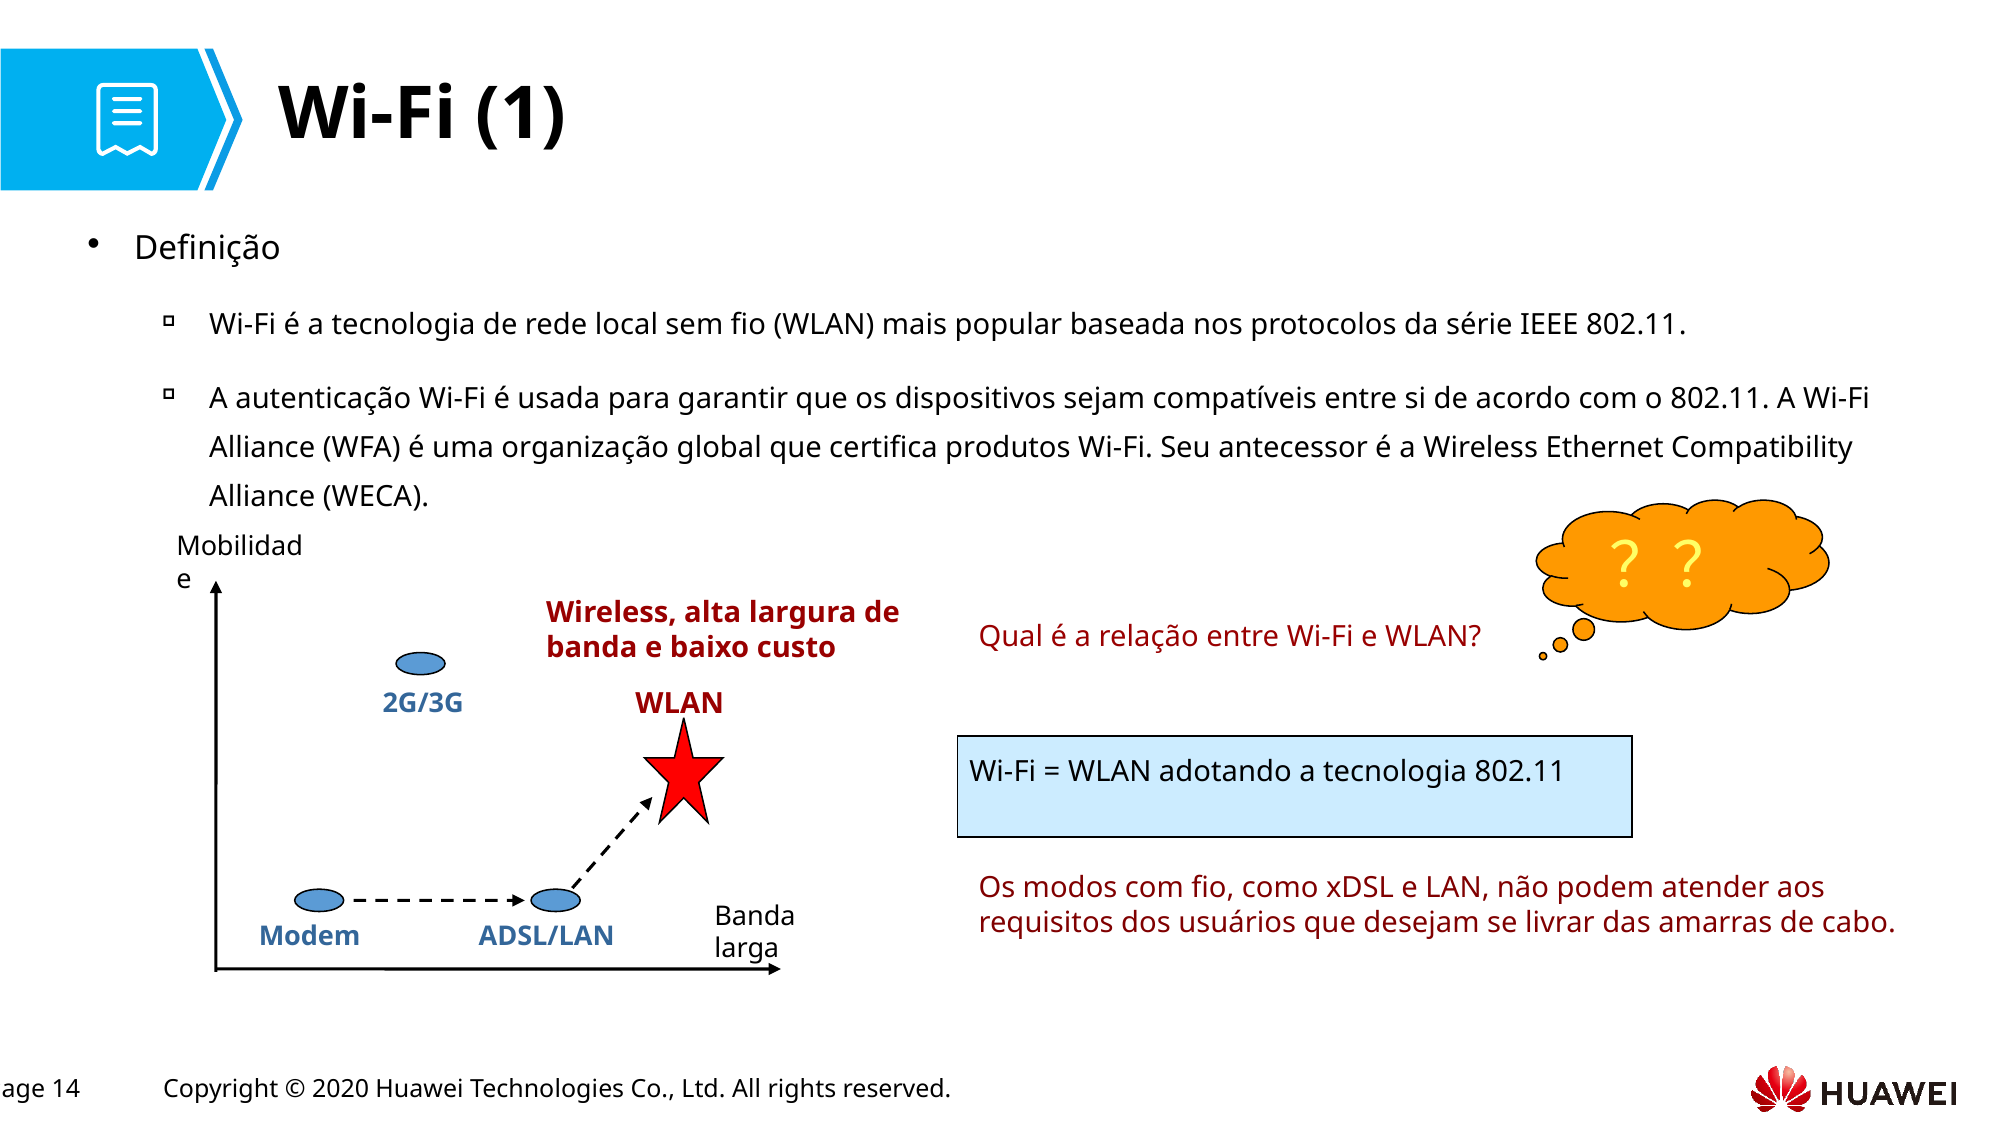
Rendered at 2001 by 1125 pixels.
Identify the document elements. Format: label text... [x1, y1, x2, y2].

text_box ？？ [1553, 637, 1568, 653]
text_box Qual é a relação entre Wi-Fi e WLAN? [966, 534, 1552, 736]
list Definição Wi-Fi é a tecnologia de rede local sem fio (WLAN) mais popular baseada nos protocolos da série IEEE 802.11. A autenticação Wi-Fi é usada para garantir que os dispositivos sejam compatíveis entre si de acordo com o 802.11. A Wi-Fi Alliance (WFA) é uma organização global que certifica produtos Wi-Fi. Seu antecessor é a Wireless Ethernet Compatibility Alliance (WECA). [73, 203, 1930, 972]
title Wi-Fi (1) [261, 67, 1875, 173]
text_box ？？ [1572, 618, 1595, 641]
text_box ？？ [1536, 500, 1829, 630]
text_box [161, 521, 951, 972]
text_box Wi-Fi = WLAN adotando a tecnologia 802.11 [957, 736, 1632, 838]
picture [1751, 1066, 1956, 1112]
text_box Os modos com fio, como xDSL e LAN, não podem atender aos requisitos dos usuários que desejam se livrar das amarras de cabo. [966, 888, 1943, 952]
text_box ？？ [1539, 652, 1547, 660]
